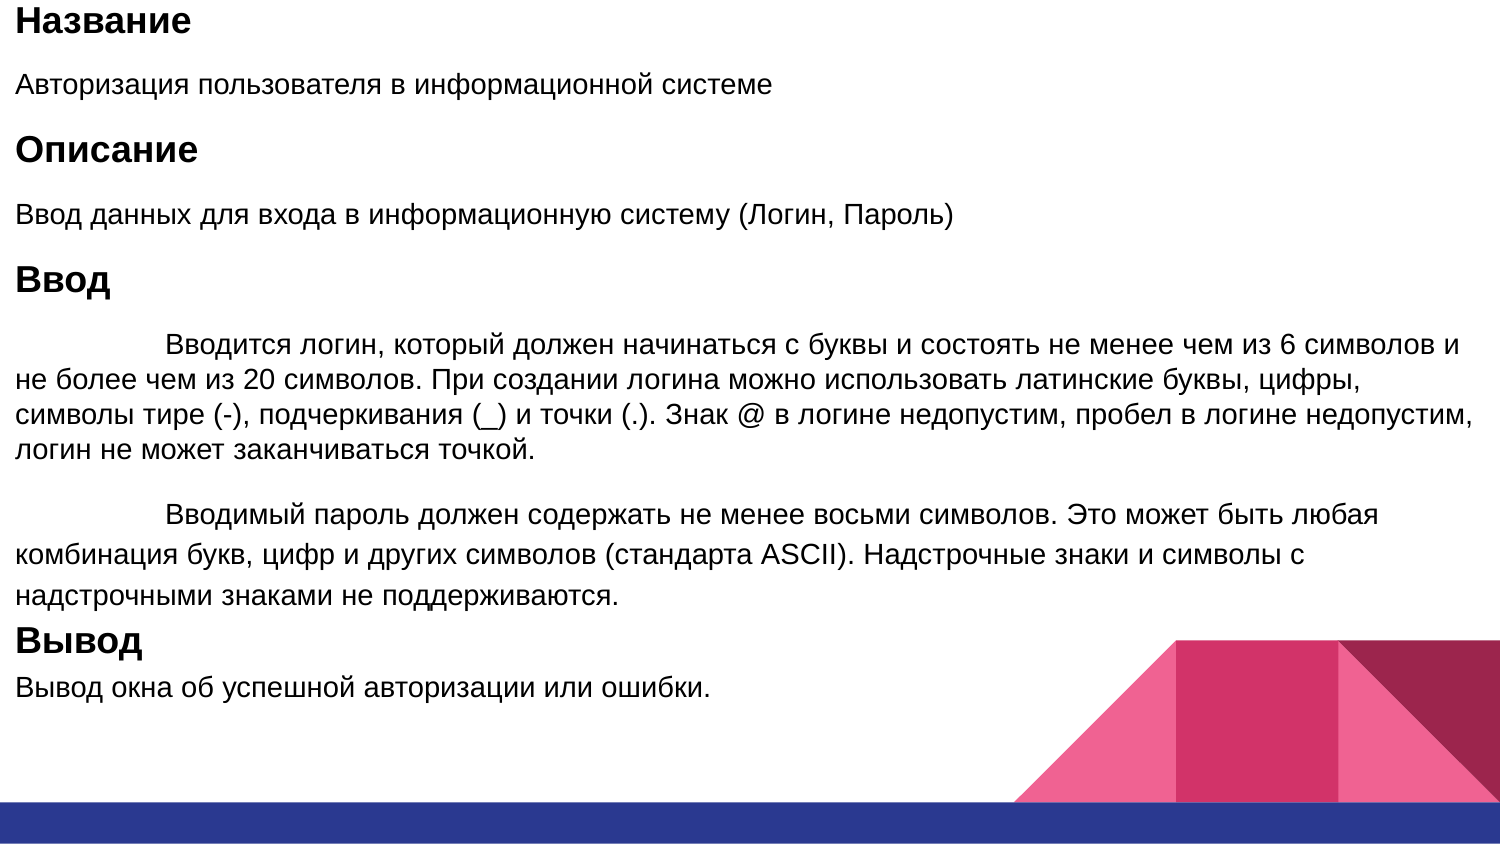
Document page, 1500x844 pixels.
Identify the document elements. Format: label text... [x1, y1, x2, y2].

list Название Авторизация пользователя в информационной системе Описание Ввод данных для входа в информационную систему (Логин, Пароль) Ввод Вводится логин, который должен начинаться с буквы и состоять не менее чем из 6 символов и не более чем из 20 символов. При создании логина можно использовать латинские буквы, цифры, символы тире (-), подчеркивания (_) и точки (.). Знак @ в логине недопустим, пробел в логине недопустим, логин не может заканчиваться точкой. Вводимый пароль должен содержать не менее восьми символов. Это может быть любая комбинация букв, цифр и других символов (стандарта ASCII). Надстрочные знаки и символы с надстрочными знаками не поддерживаются. Вывод Вывод окна об успешной авторизации или ошибки. [0, 0, 1500, 825]
